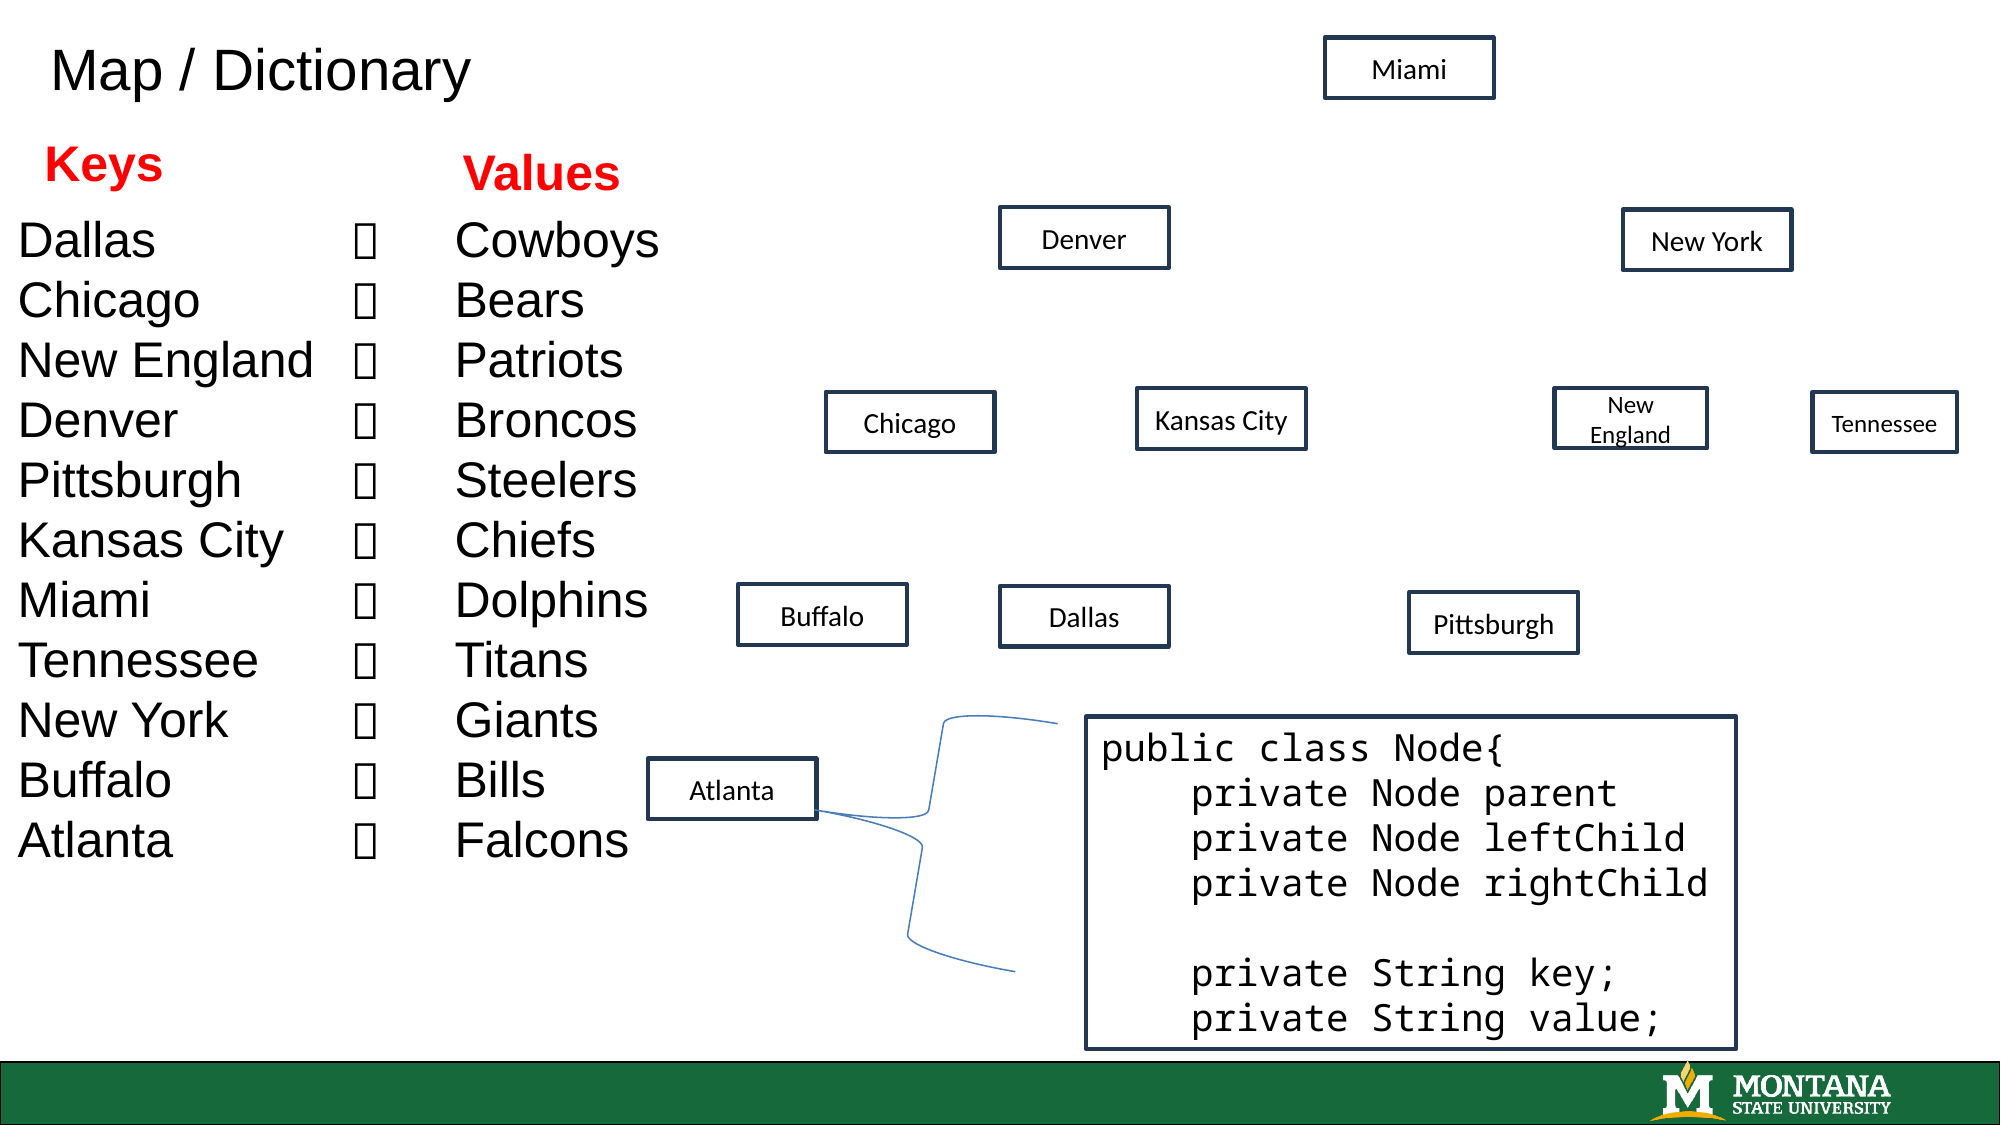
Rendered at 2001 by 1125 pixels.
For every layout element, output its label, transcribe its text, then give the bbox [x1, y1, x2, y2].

text_box Atlanta [646, 756, 819, 821]
text_box Keys [29, 124, 179, 199]
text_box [817, 98, 1728, 582]
text_box Tennessee [1878, 390, 1959, 454]
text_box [1494, 271, 1874, 590]
text_box Cowboys Bears Patriots Broncos Steelers Chiefs Dolphins Titans Giants Bills Falcons [439, 199, 675, 875]
picture [1649, 1060, 1892, 1122]
text_box New York [1733, 207, 1794, 269]
text_box Dallas Chicago New England Denver Pittsburgh Kansas City Miami Tennessee New York Buffalo Atlanta [3, 199, 330, 875]
text_box            [335, 201, 408, 937]
text_box Values [447, 133, 636, 209]
text_box Map / Dictionary [35, 24, 488, 110]
text_box Pittsburgh [1407, 590, 1580, 655]
text_box public class Node{ private Node parent private Node leftChild private Node rightChild private String key; private String value; [1084, 714, 1738, 1051]
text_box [0, 1060, 1647, 1125]
text_box Dallas [998, 590, 1171, 649]
text_box [813, 714, 1058, 973]
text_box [1892, 1060, 2000, 1125]
text_box Miami [1323, 35, 1496, 96]
text_box Buffalo [736, 582, 909, 647]
